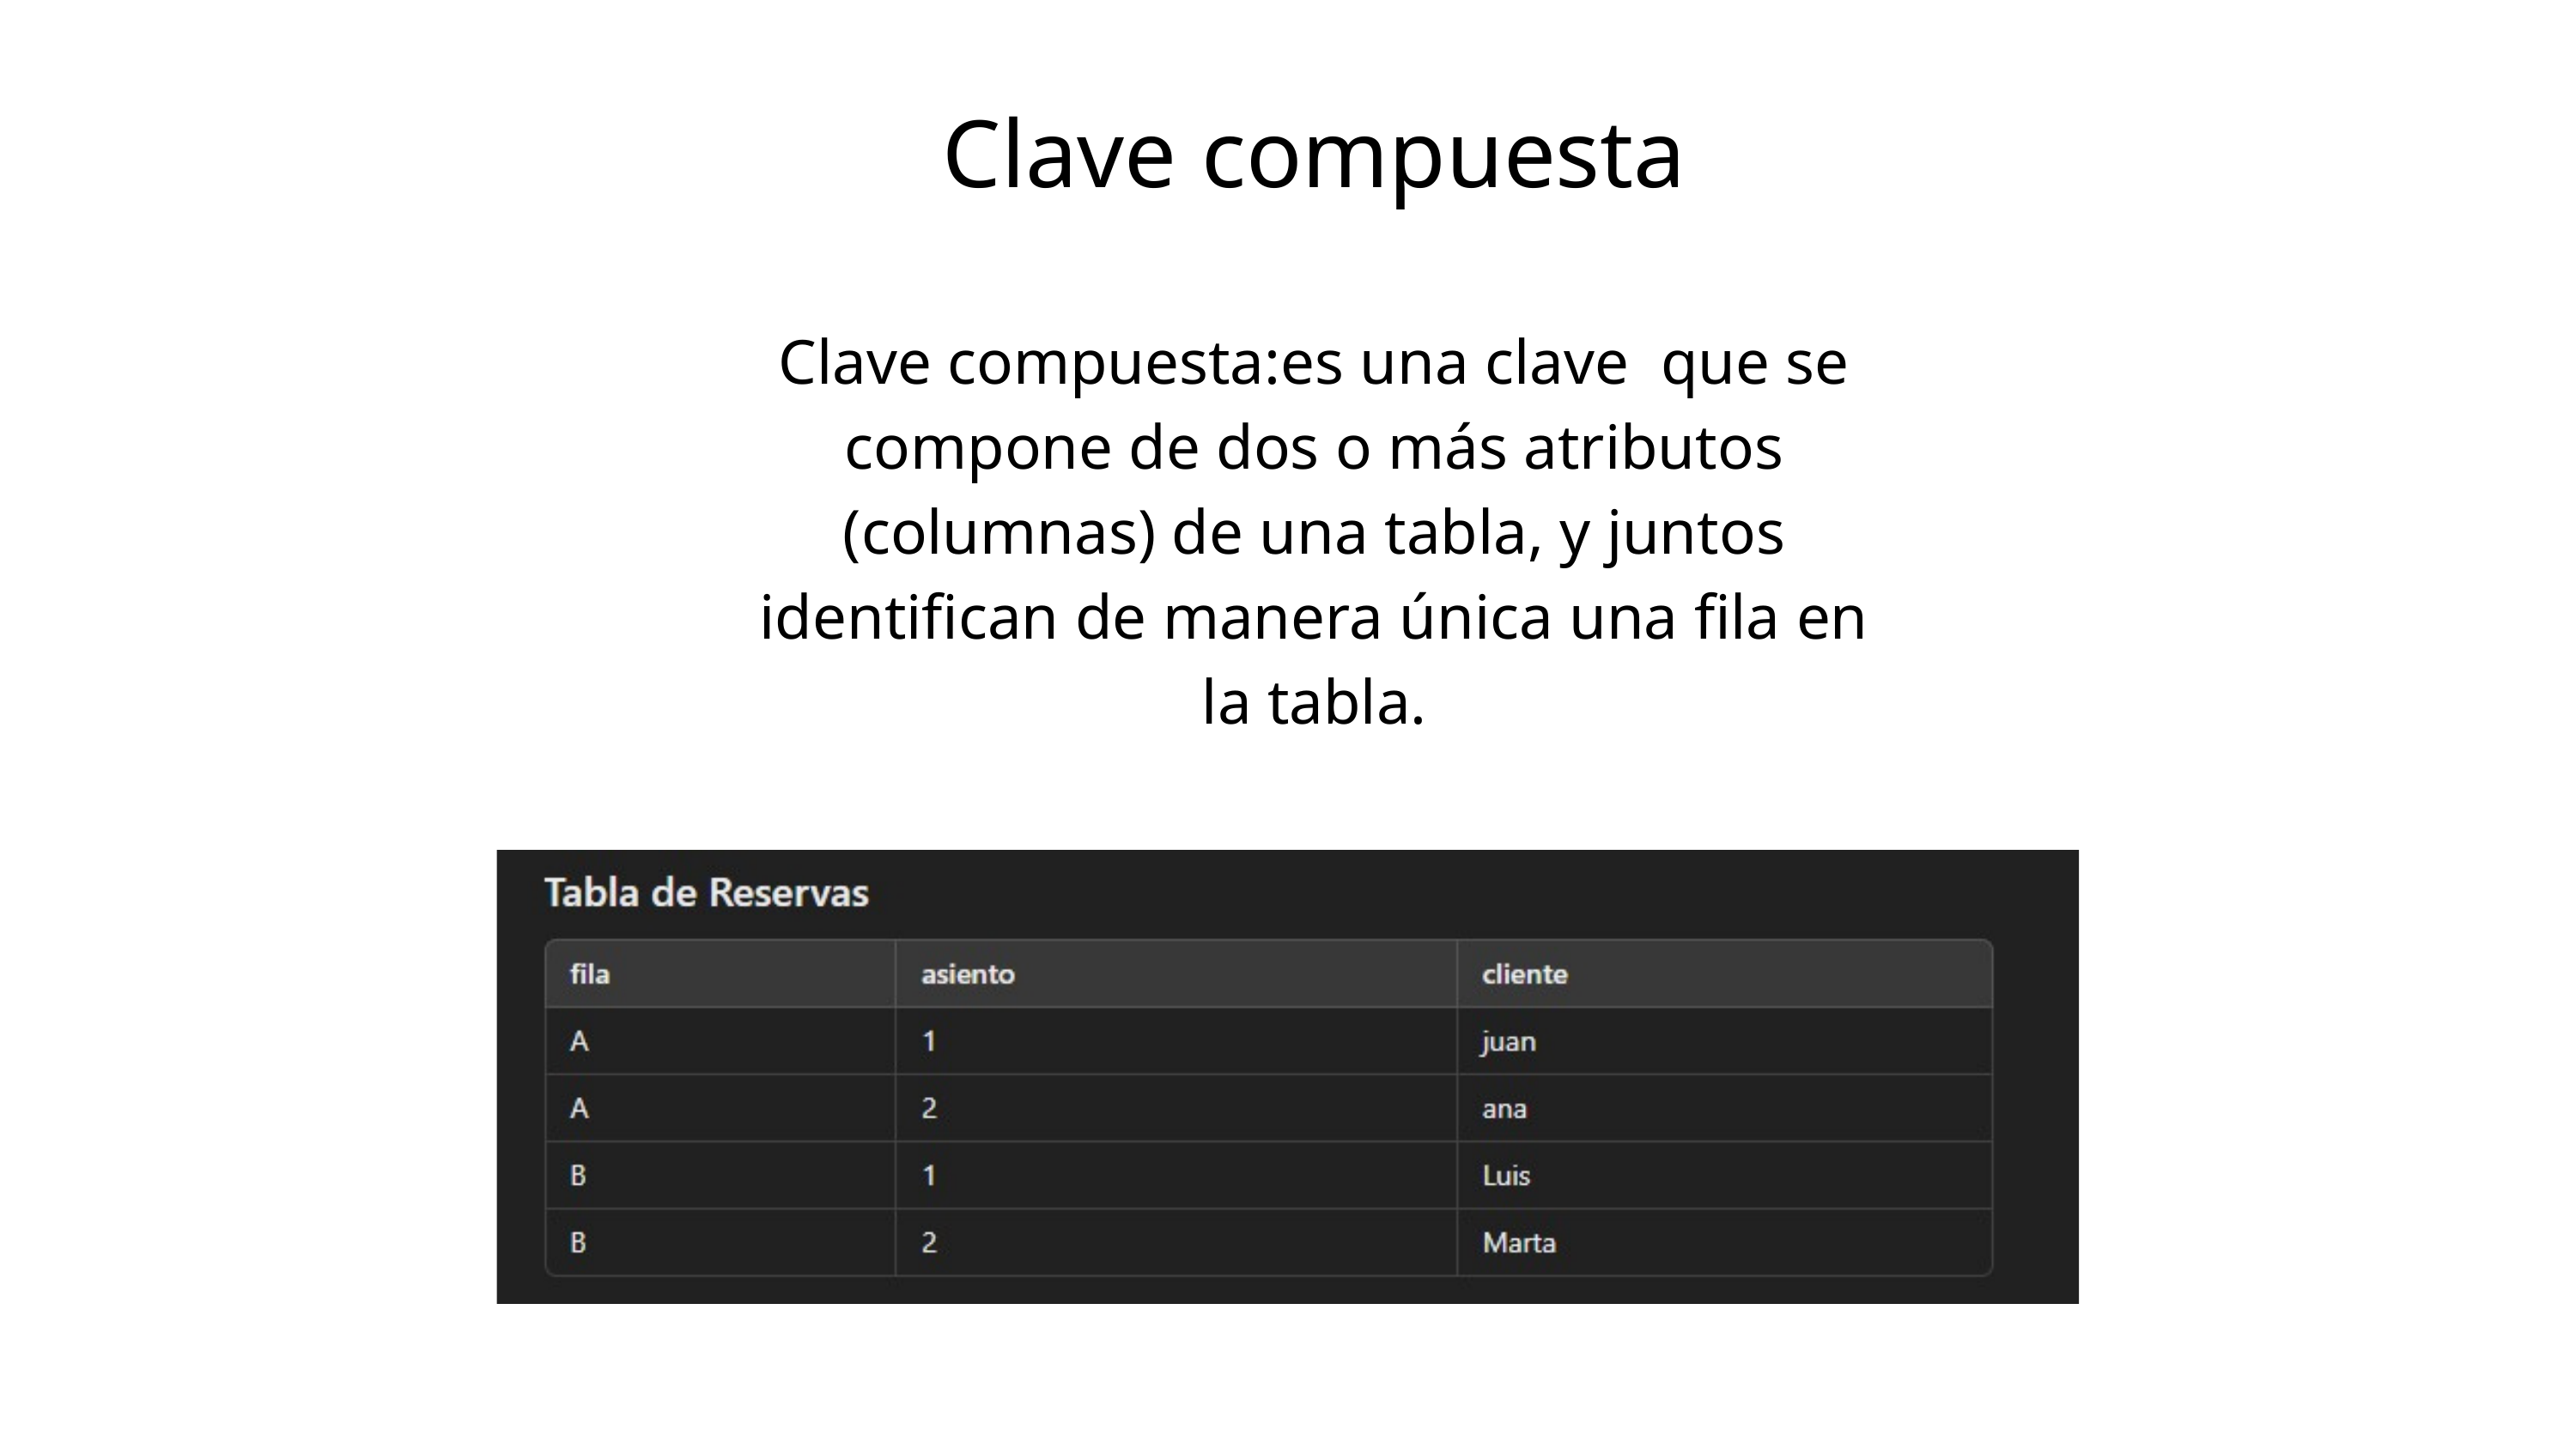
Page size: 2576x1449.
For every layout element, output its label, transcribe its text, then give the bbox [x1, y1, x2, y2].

text_box Clave compuesta [919, 76, 1710, 206]
text_box Clave compuesta:es una clave que se compone de dos o más atributos (columnas) de una tabla, y juntos identifican de manera única una fila en la tabla. [749, 311, 1880, 737]
text_box [496, 850, 2080, 1304]
